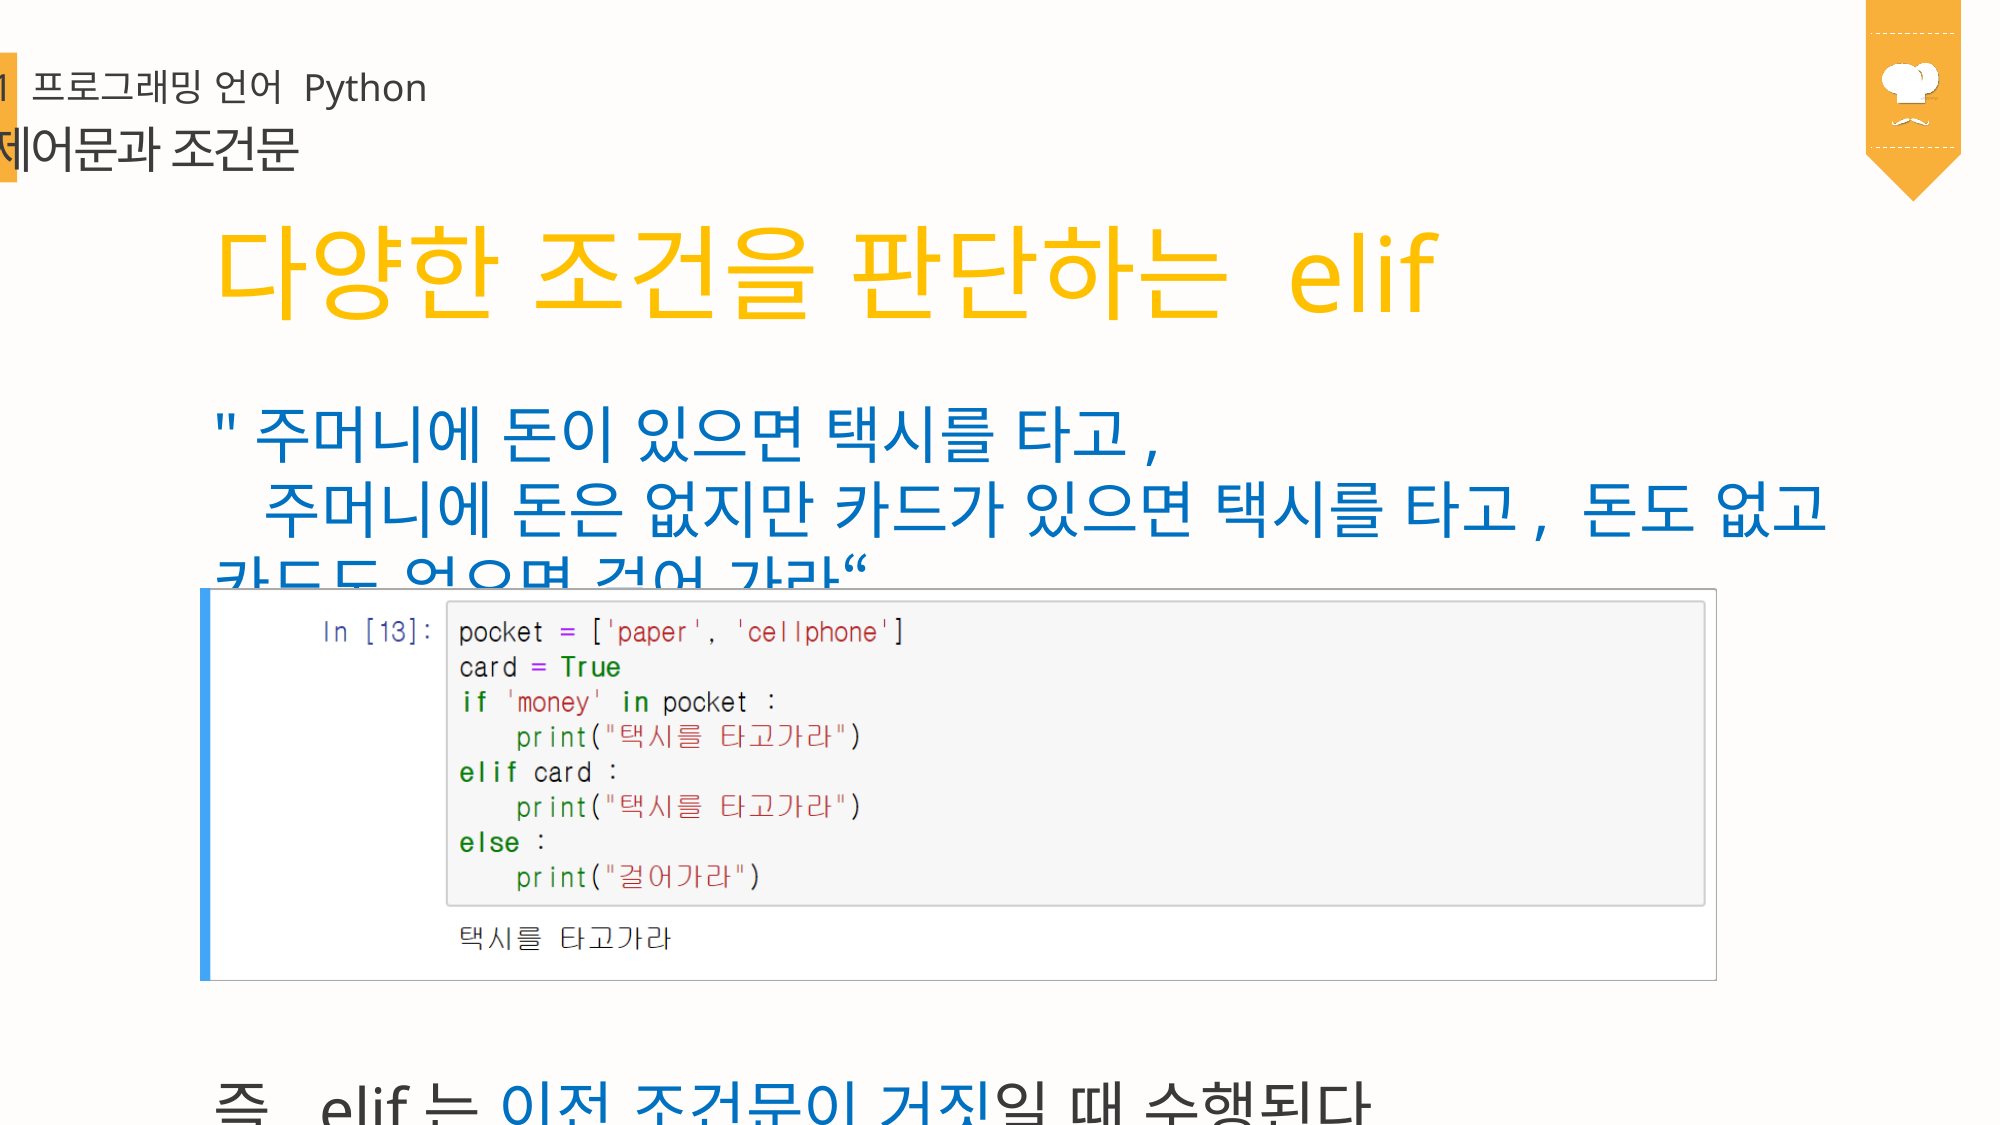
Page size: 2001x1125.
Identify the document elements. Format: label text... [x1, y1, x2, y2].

text_box [0, 52, 18, 56]
text_box 제어문과 조건문 [0, 110, 317, 186]
picture [199, 588, 1717, 981]
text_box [1865, 0, 1961, 202]
text_box 01 프로그래밍 언어 Python [0, 56, 443, 117]
text_box 다양한 조건을 판단하는 elif "주머니에 돈이 있으면 택시를 타고, 주머니에 돈은 없지만 카드가 있으면 택시를 타고, 돈도 없고 카드도 없으면 걸어 가라“ 즉, elif는 이전 조건문이 거짓일 때 수행된다. [199, 201, 2000, 1125]
